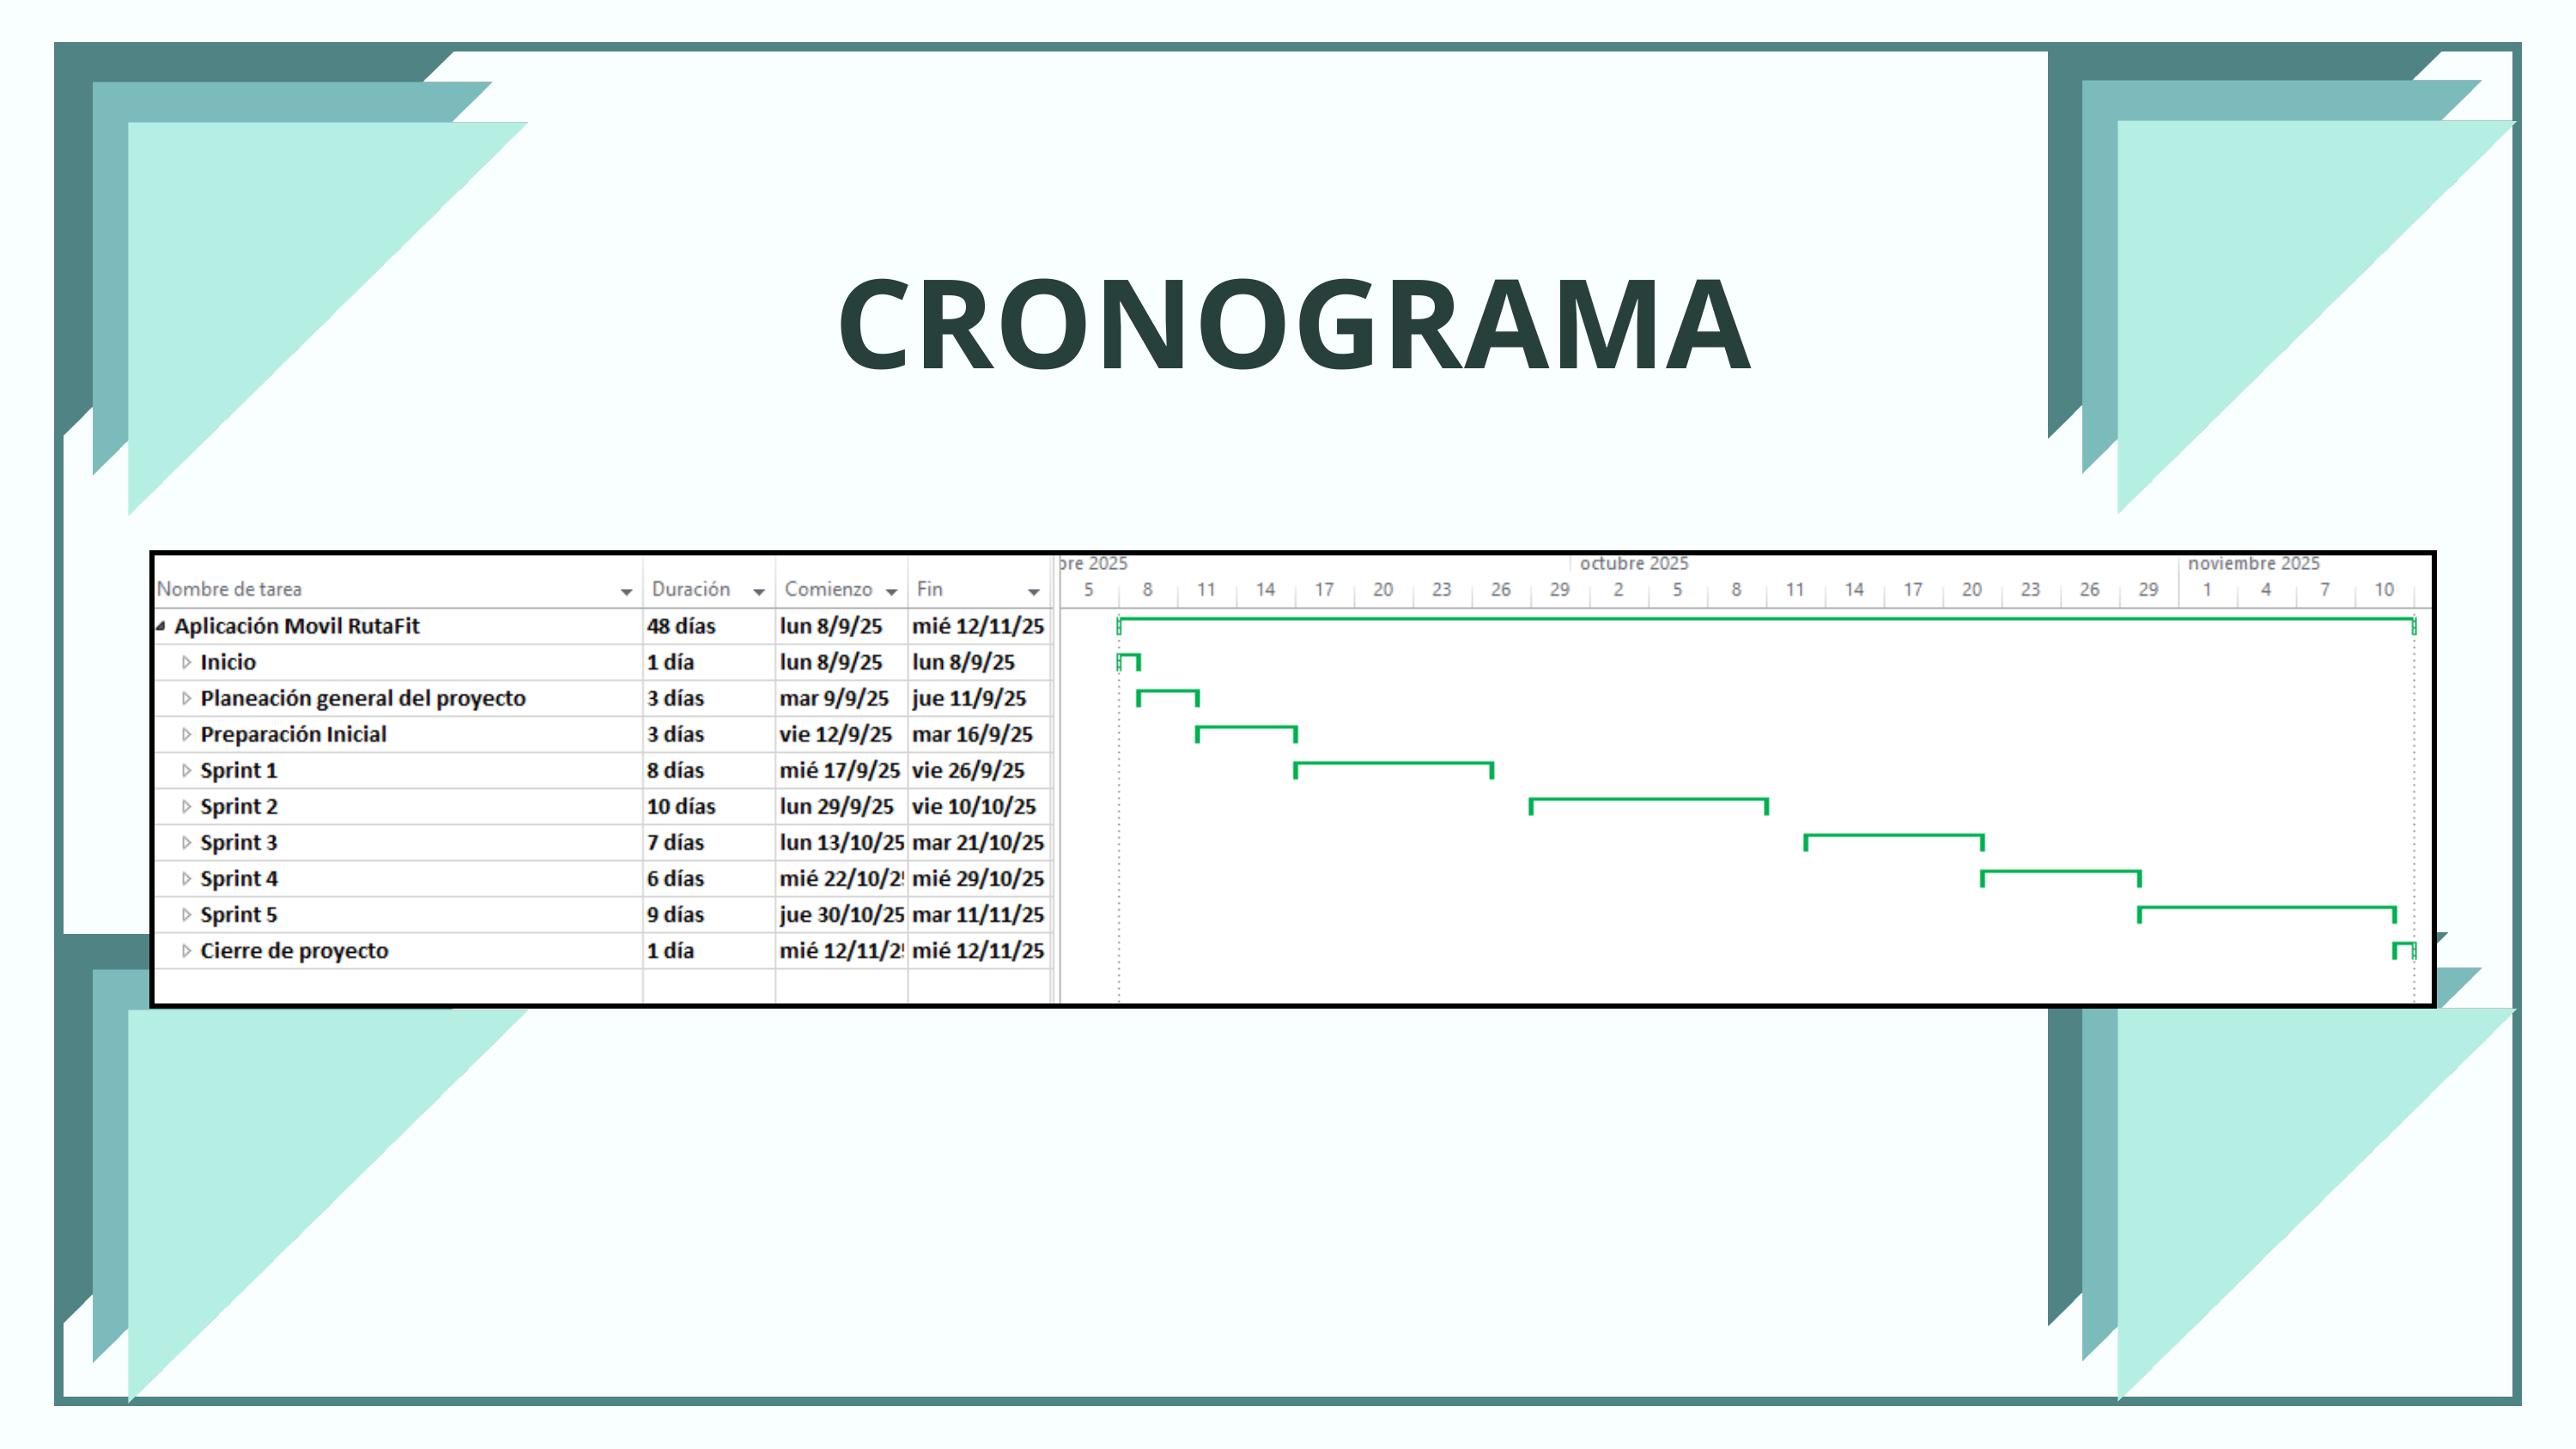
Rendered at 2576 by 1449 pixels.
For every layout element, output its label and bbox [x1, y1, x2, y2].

text_box [58, 35, 2518, 1404]
